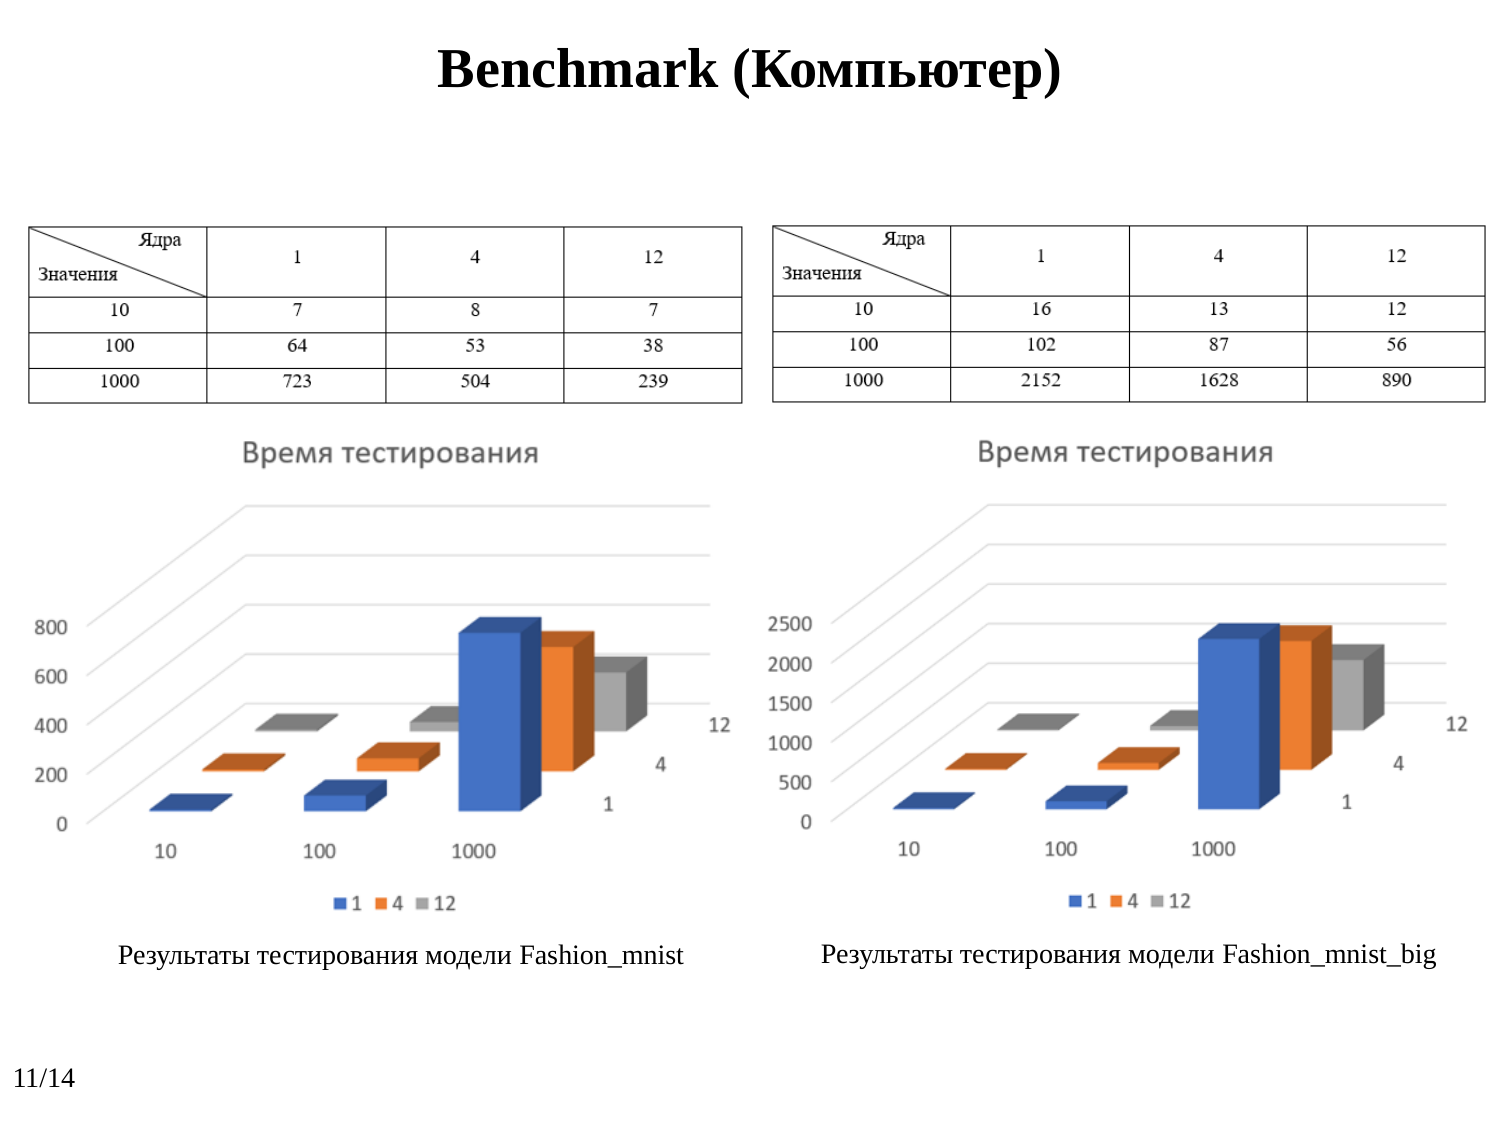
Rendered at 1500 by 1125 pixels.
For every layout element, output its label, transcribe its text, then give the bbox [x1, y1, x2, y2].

picture [766, 220, 1491, 409]
picture [3, 426, 750, 923]
picture [763, 431, 1478, 918]
text_box Benchmark (Компьютер) [0, 24, 1500, 107]
text_box Результаты тестирования модели Fashion_mnist_big [805, 927, 1452, 977]
text_box 11/14 [0, 1051, 99, 1101]
picture [23, 220, 750, 409]
text_box Результаты тестирования модели Fashion_mnist [103, 928, 700, 978]
